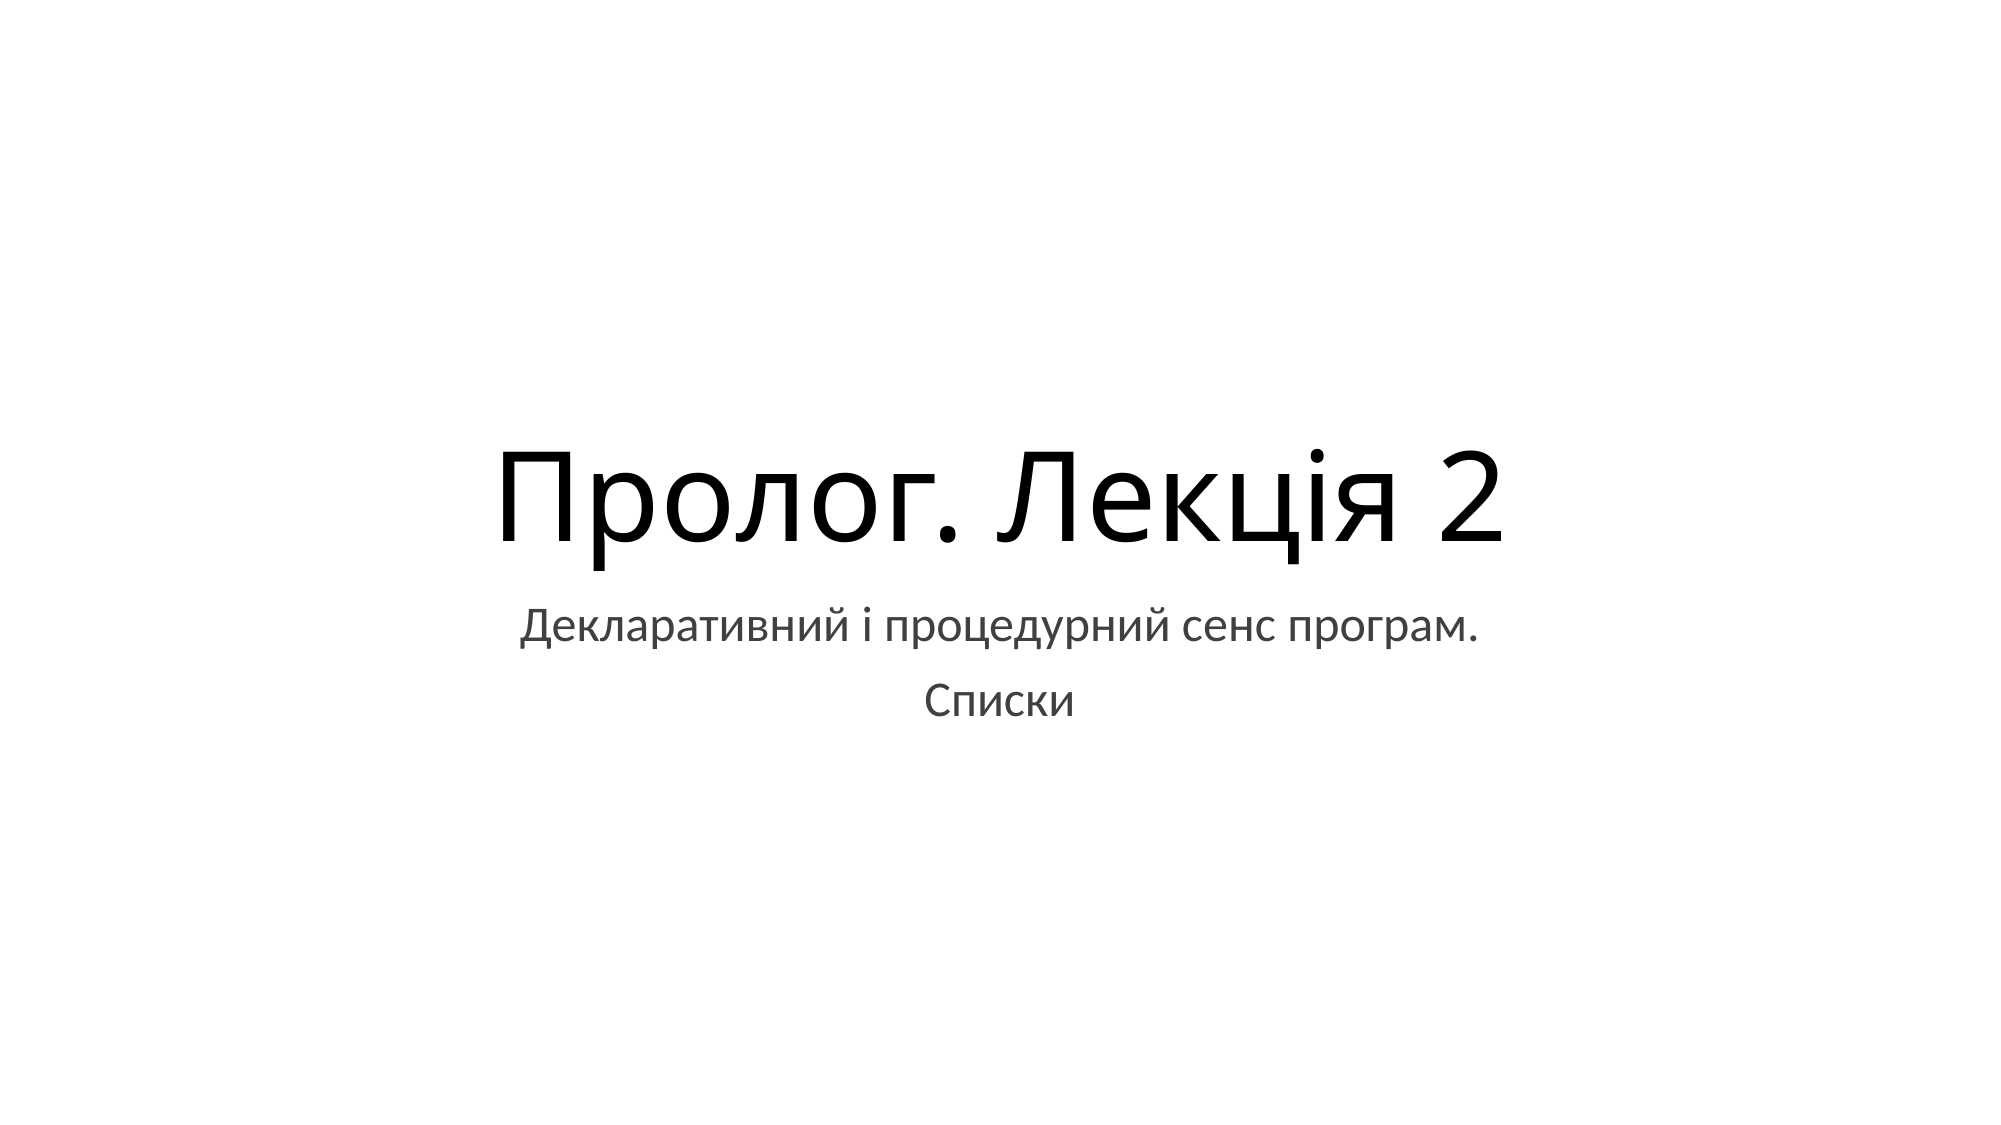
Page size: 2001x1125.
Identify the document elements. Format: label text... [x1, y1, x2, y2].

subtitle Декларативний і процедурний сенс програм. Списки [249, 590, 1750, 863]
title Пролог. Лекція 2 [249, 184, 1750, 577]
